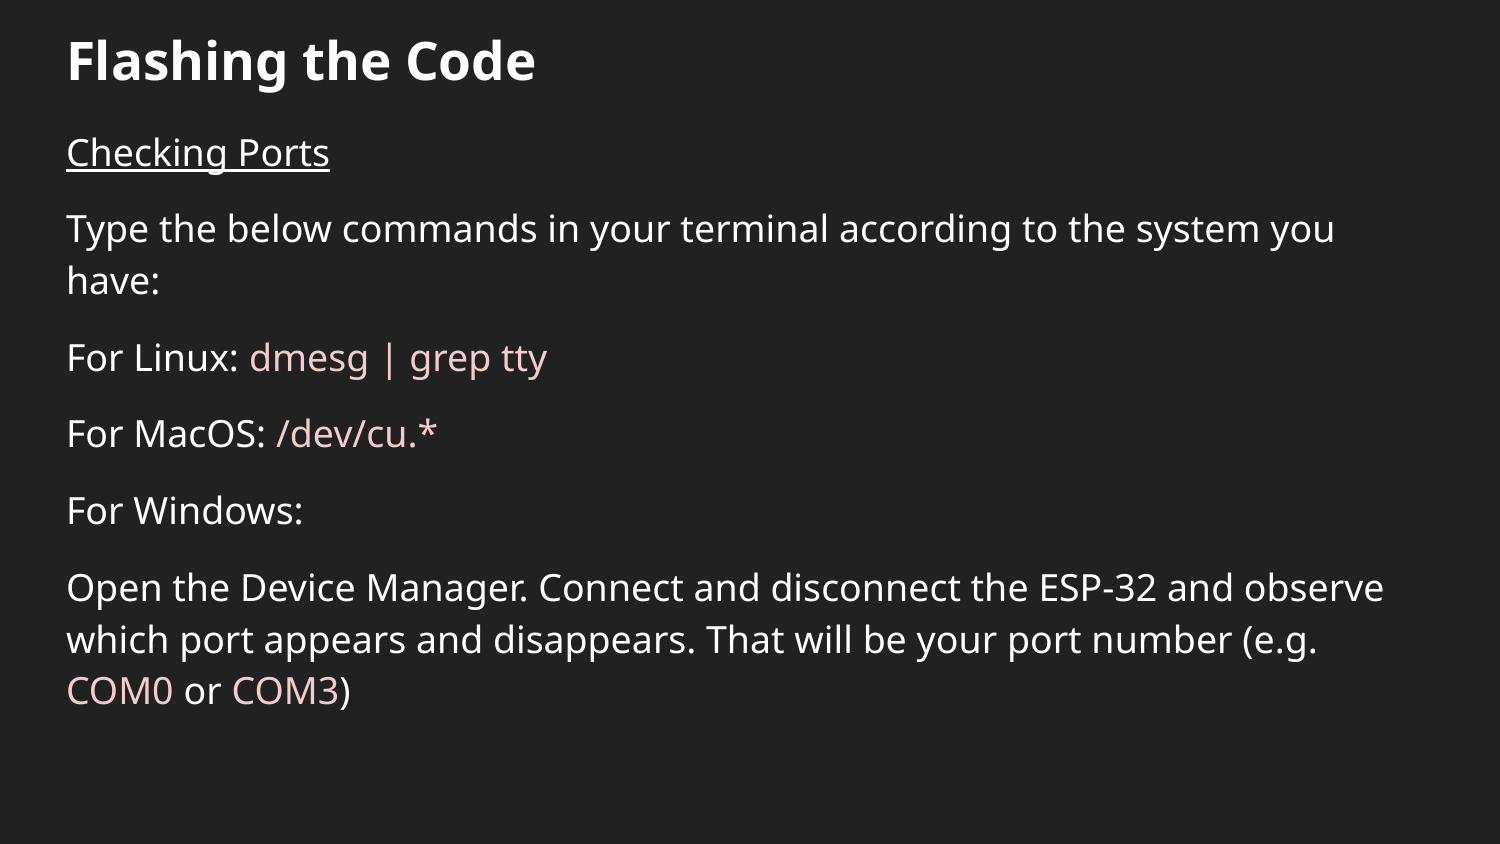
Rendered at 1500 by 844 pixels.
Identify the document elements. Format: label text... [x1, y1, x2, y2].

title Flashing the Code [51, 12, 1449, 107]
list Checking Ports Type the below commands in your terminal according to the system you have: For Linux: dmesg | grep tty For MacOS: /dev/cu.* For Windows: Open the Device Manager. Connect and disconnect the ESP-32 and observe which port appears and disappears. That will be your port number (e.g. COM0 or COM3) [51, 107, 1449, 826]
